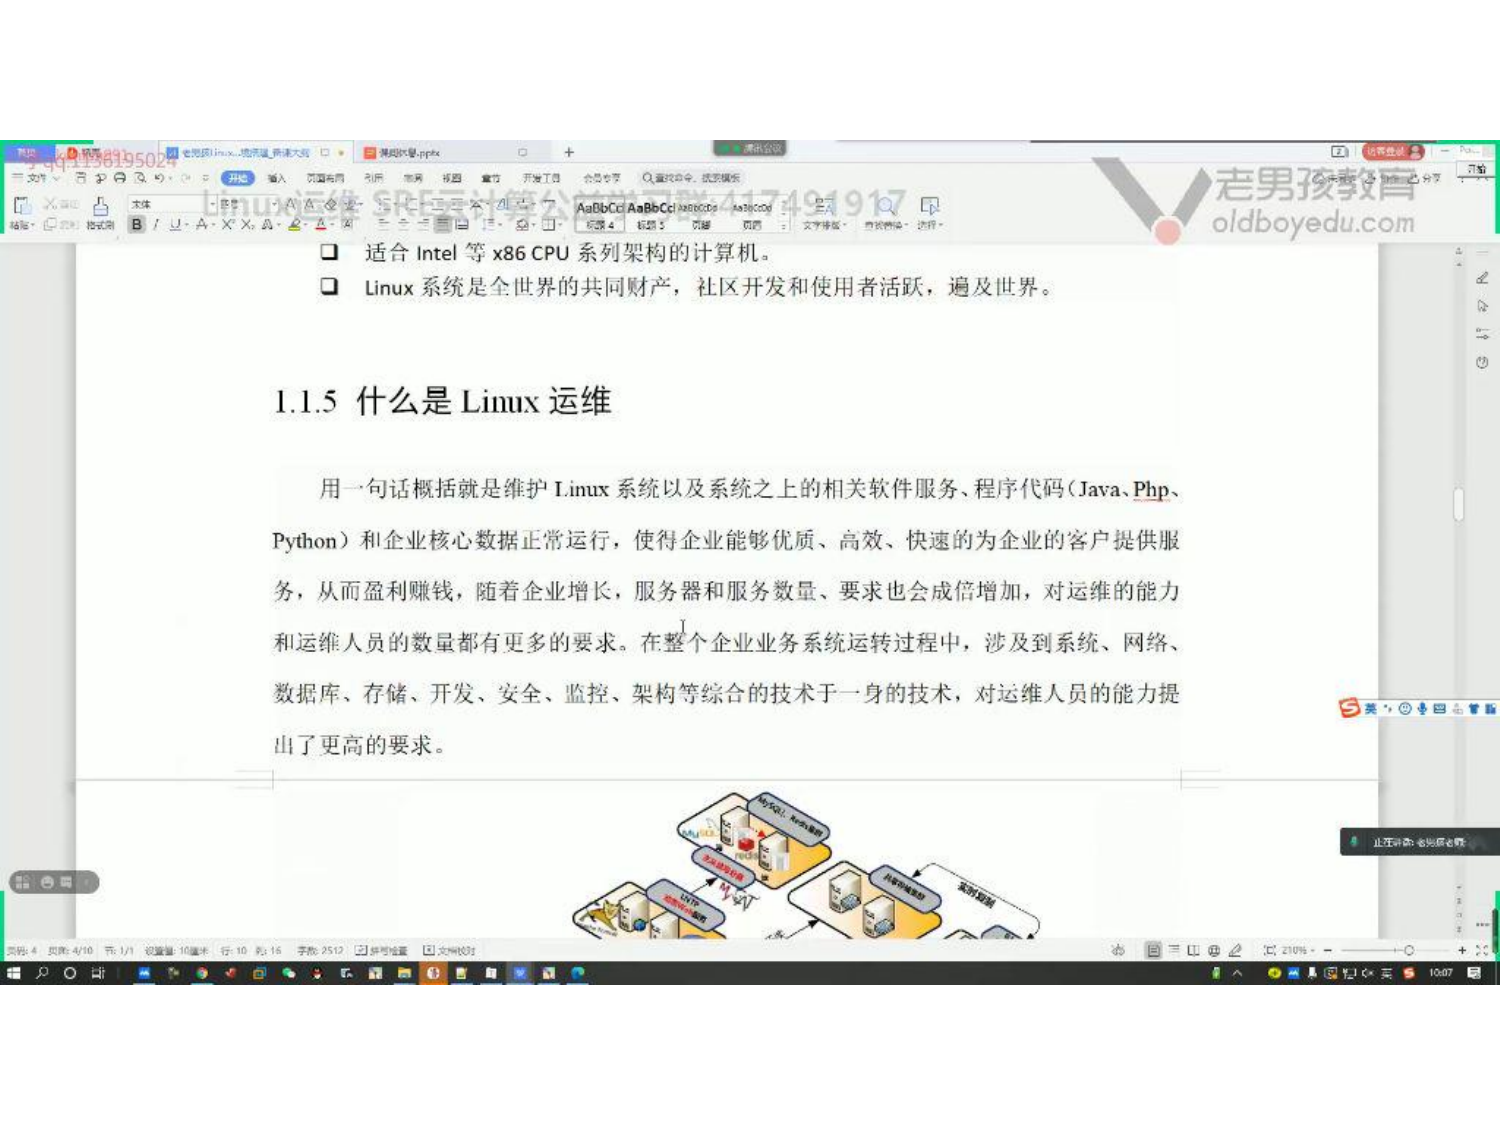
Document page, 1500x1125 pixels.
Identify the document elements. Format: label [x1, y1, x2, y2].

picture [0, 140, 1500, 985]
